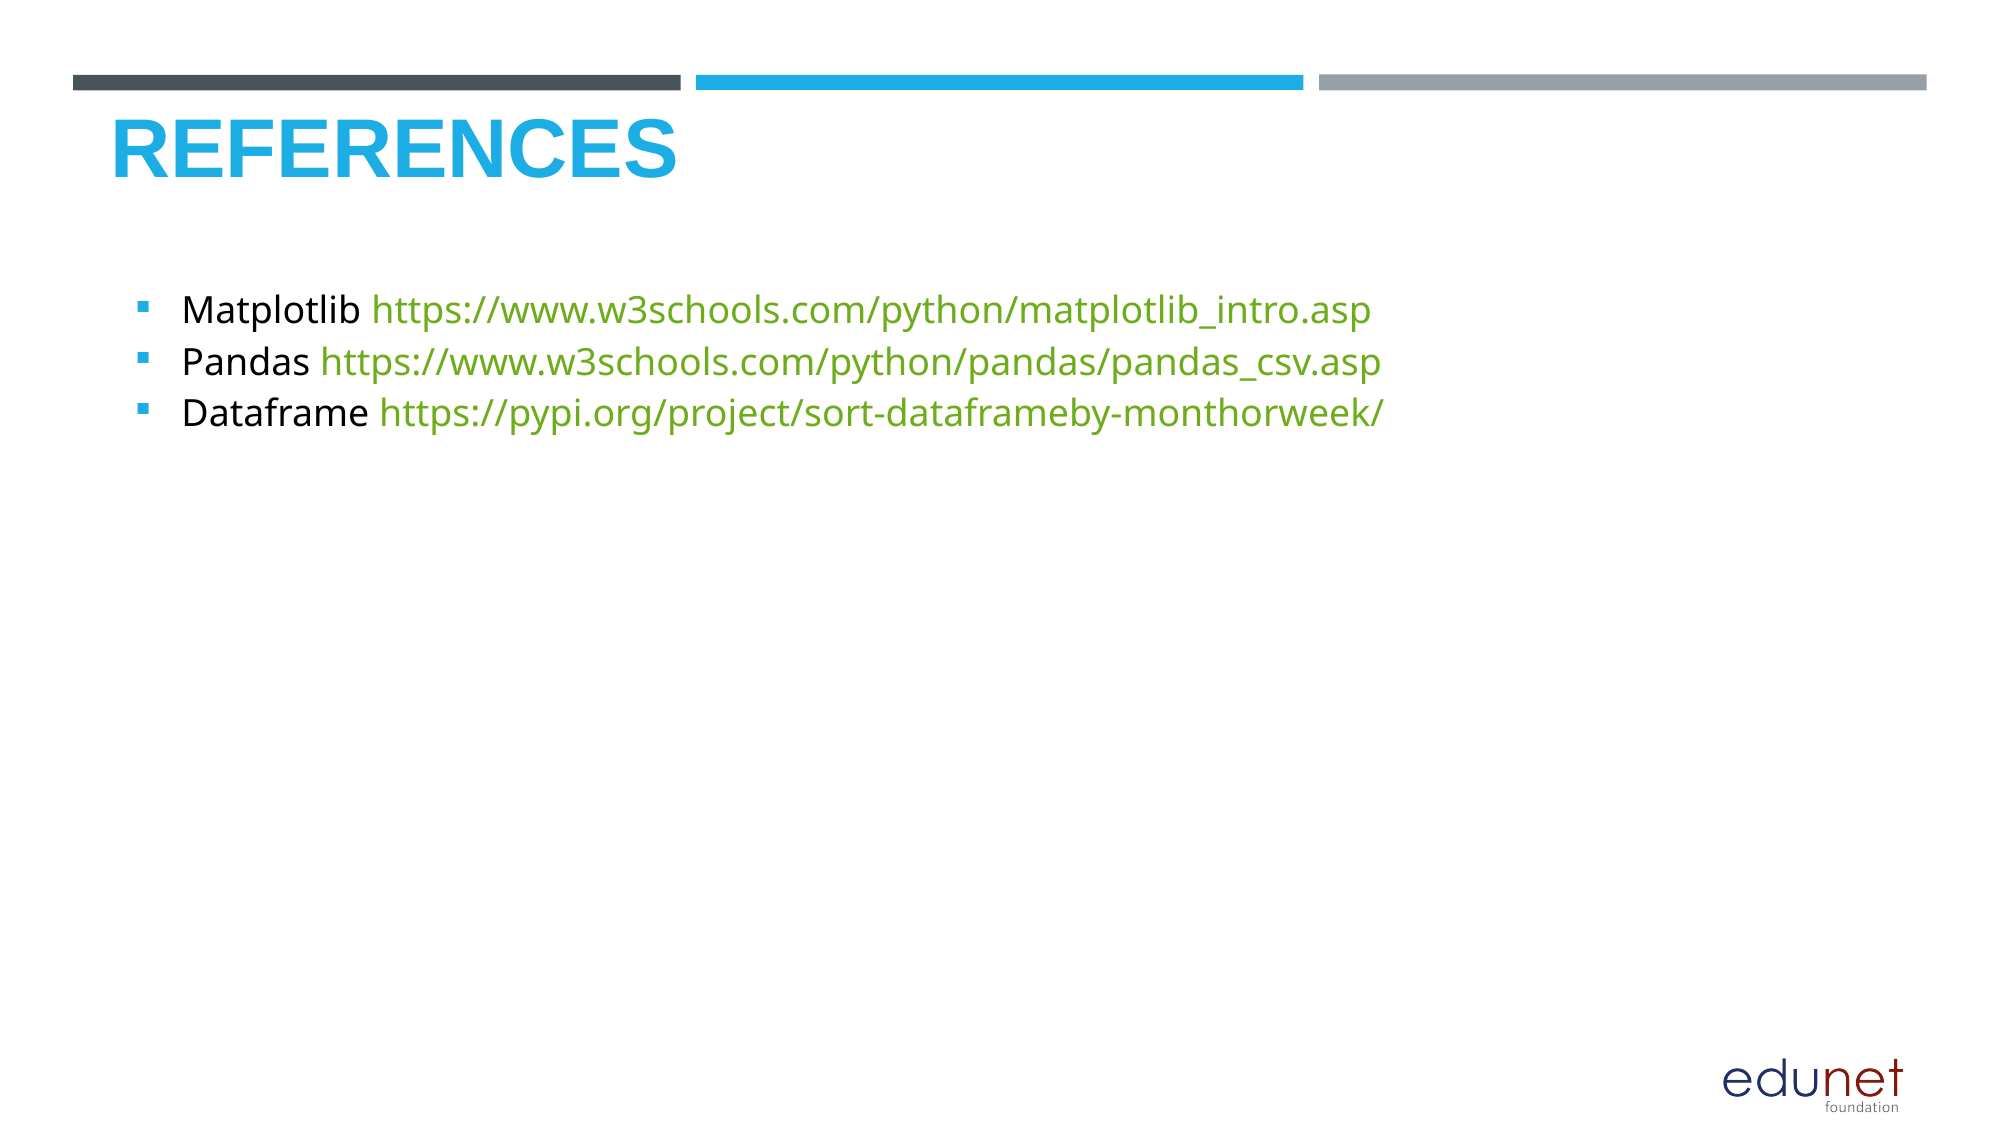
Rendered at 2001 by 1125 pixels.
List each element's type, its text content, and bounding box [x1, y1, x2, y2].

picture [1719, 1056, 1905, 1116]
text_box Matplotlib https://www.w3schools.com/python/matplotlib_intro.asp Pandas https://www.w3schools.com/python/pandas/pandas_csv.asp Dataframe https://pypi.org/project/sort-dataframeby-monthorweek/ [119, 278, 1401, 447]
title References [94, 114, 1906, 203]
